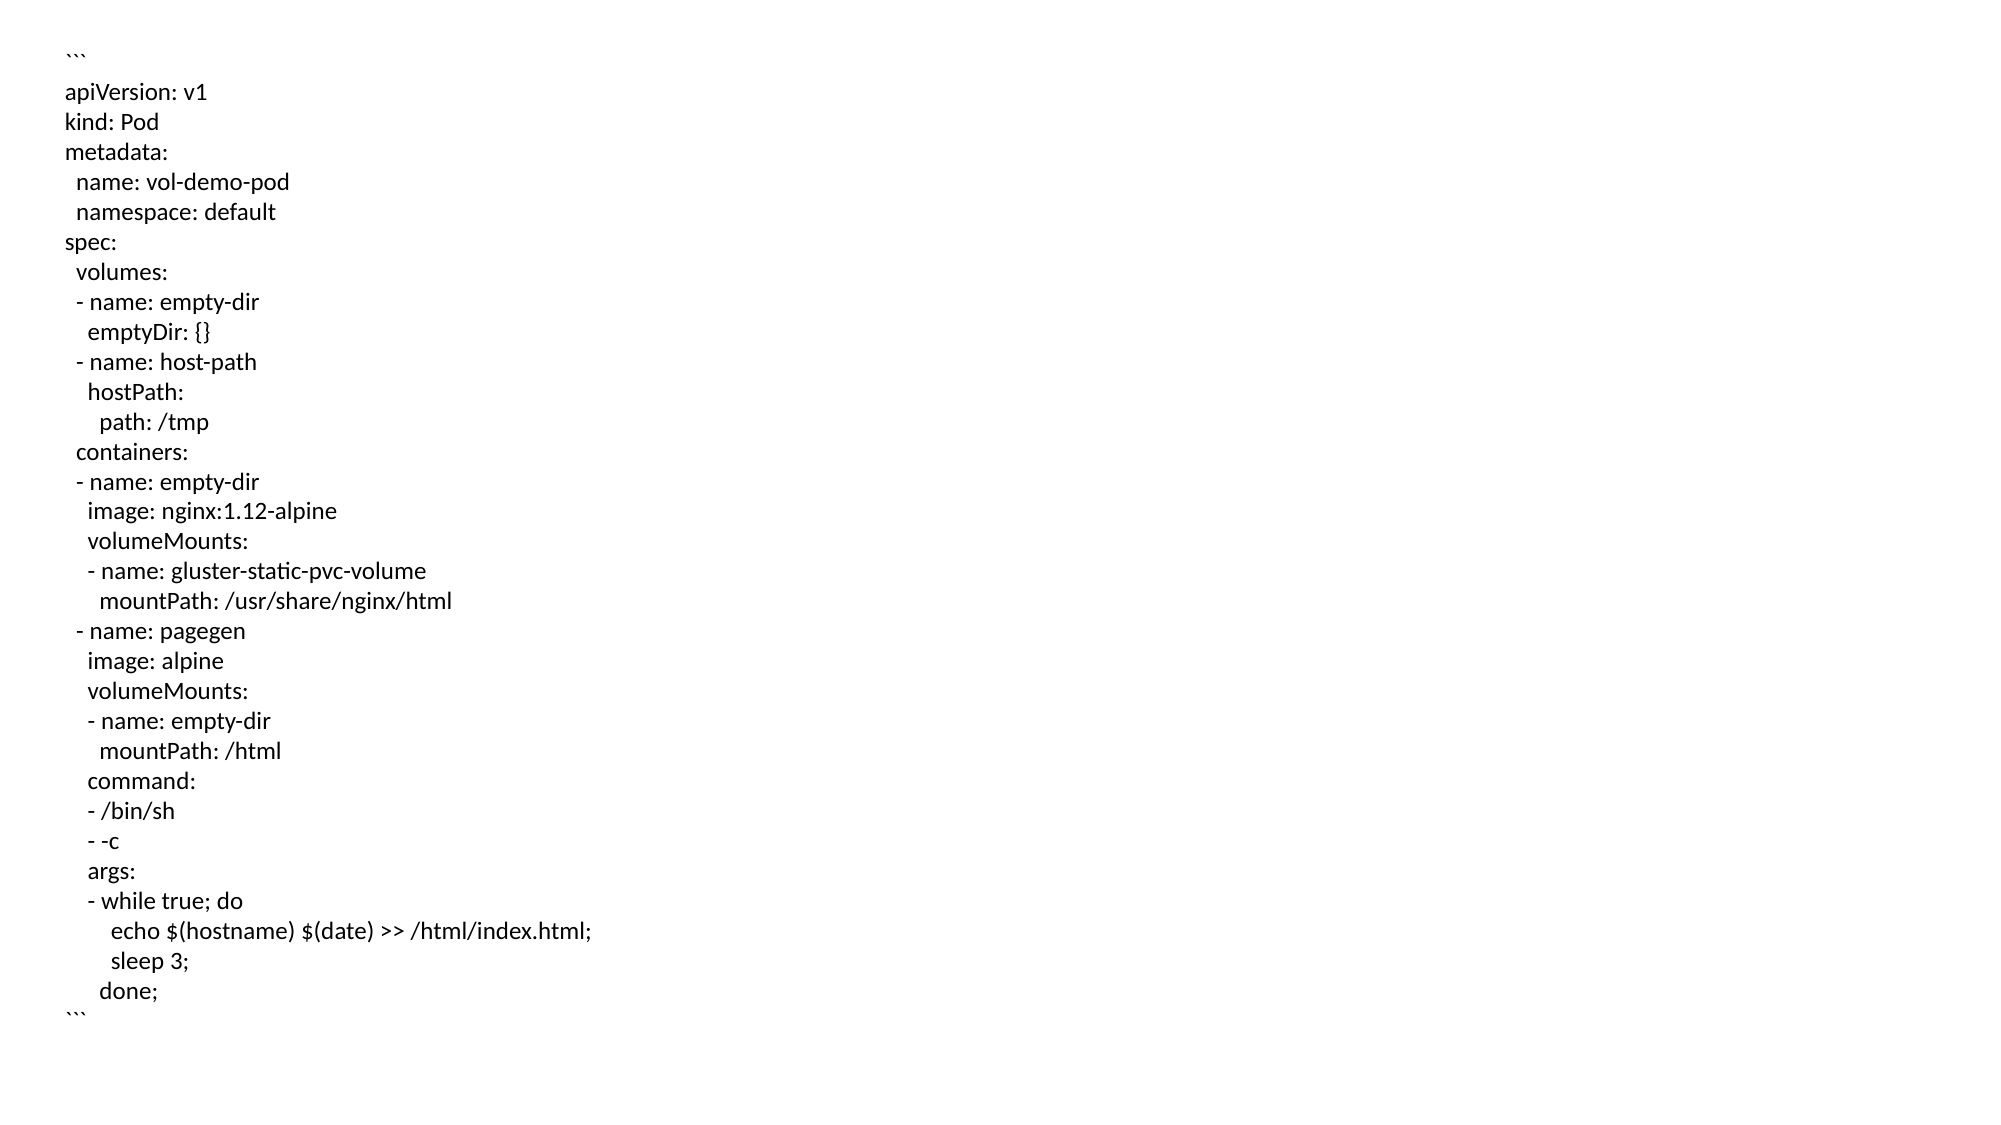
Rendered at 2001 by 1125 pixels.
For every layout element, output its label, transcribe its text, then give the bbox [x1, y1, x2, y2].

text_box ``` apiVersion: v1 kind: Pod metadata: name: vol-demo-pod namespace: default spec: volumes: - name: empty-dir emptyDir: {} - name: host-path hostPath: path: /tmp containers: - name: empty-dir image: nginx:1.12-alpine volumeMounts: - name: gluster-static-pvc-volume mountPath: /usr/share/nginx/html - name: pagegen image: alpine volumeMounts: - name: empty-dir mountPath: /html command: - /bin/sh - -c args: - while true; do echo $(hostname) $(date) >> /html/index.html; sleep 3; done; ``` [50, 38, 1388, 1042]
